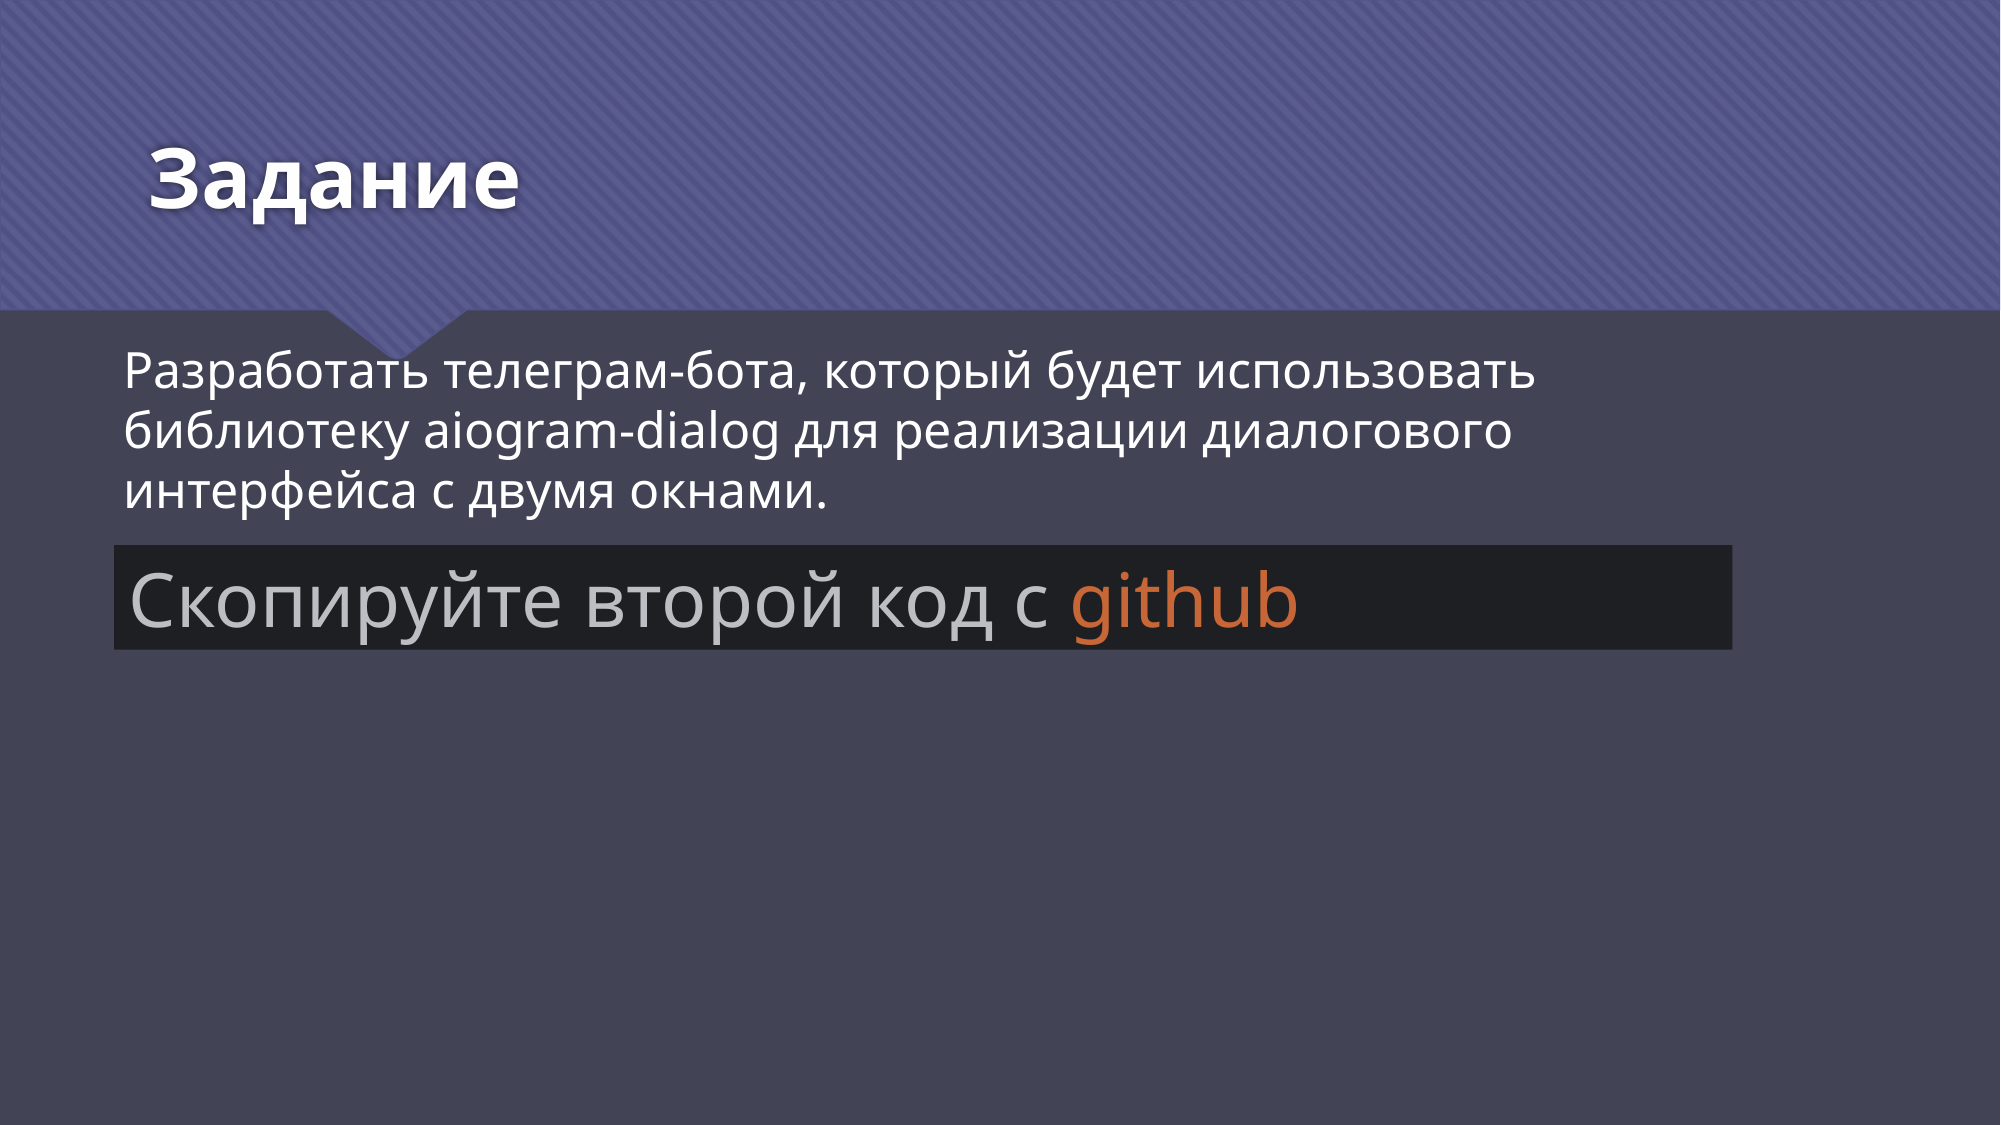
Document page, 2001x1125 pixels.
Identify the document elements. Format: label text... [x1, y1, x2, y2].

text_box Разработать телеграм-бота, который будет использовать библиотеку aiogram-dialog для реализации диалогового интерфейса с двумя окнами. [108, 330, 1800, 526]
title Задание [132, 73, 1868, 233]
text_box Скопируйте второй код с github [114, 545, 1733, 650]
